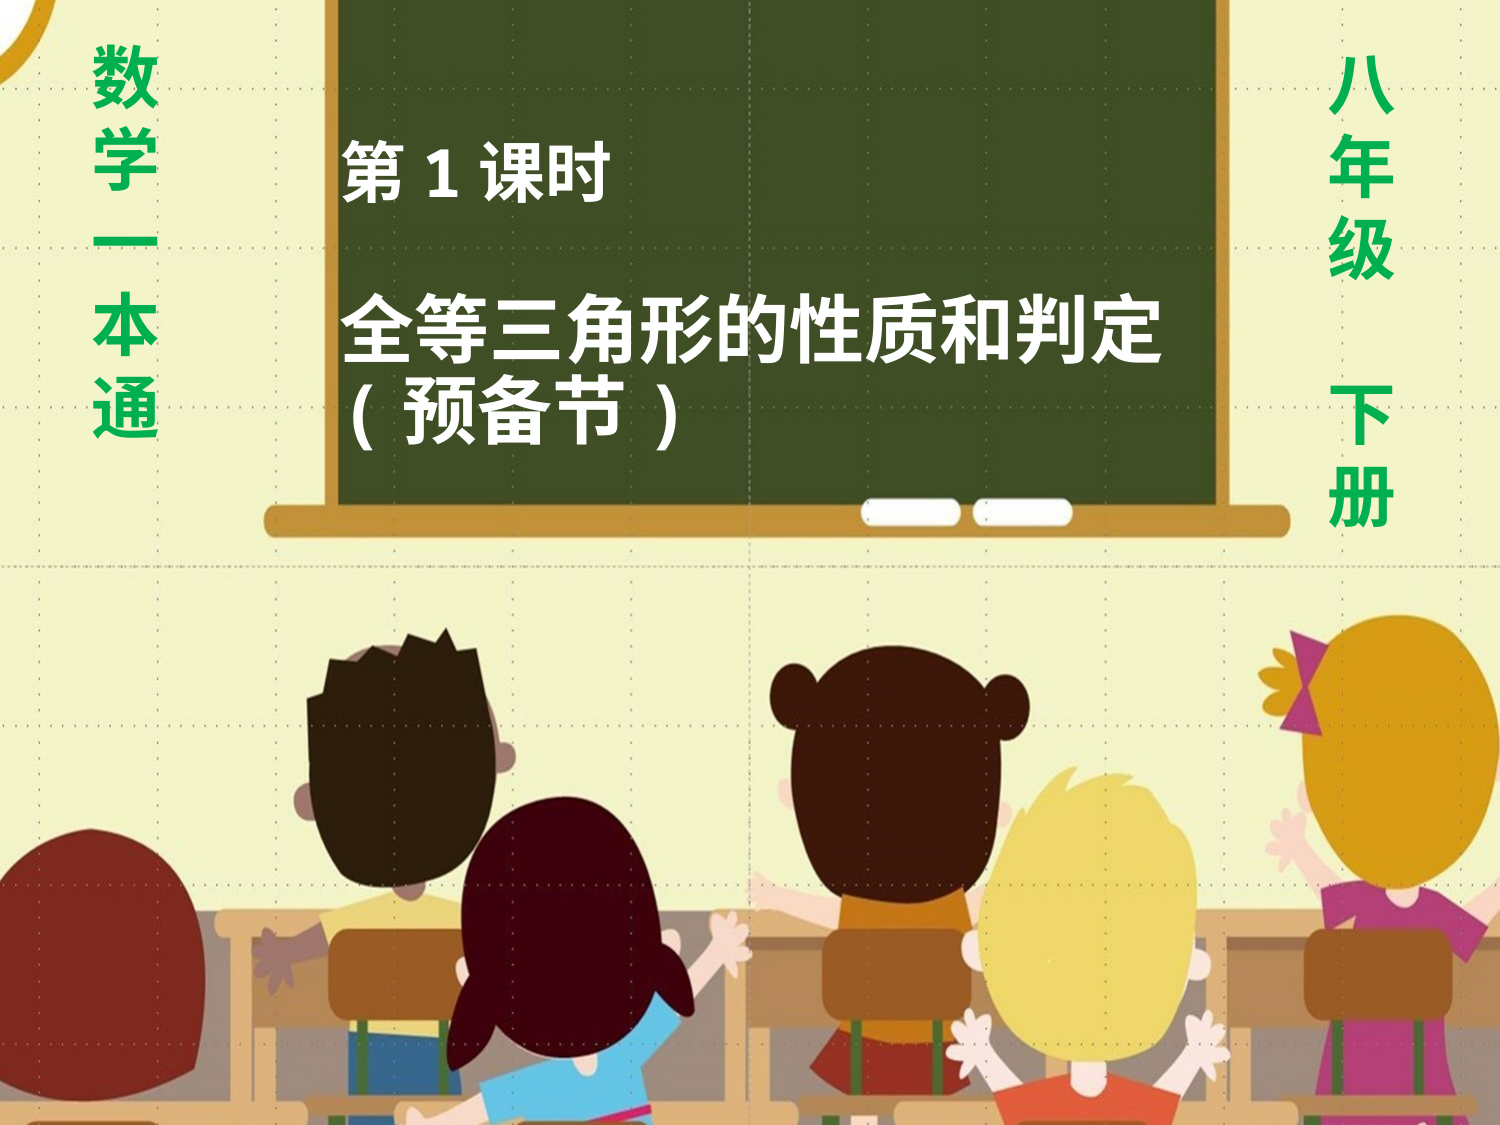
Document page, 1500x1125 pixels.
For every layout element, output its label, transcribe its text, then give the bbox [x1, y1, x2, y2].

picture [0, 0, 1500, 1125]
title 第1课时 全等三角形的性质和判定(预备节) [324, 34, 1216, 463]
